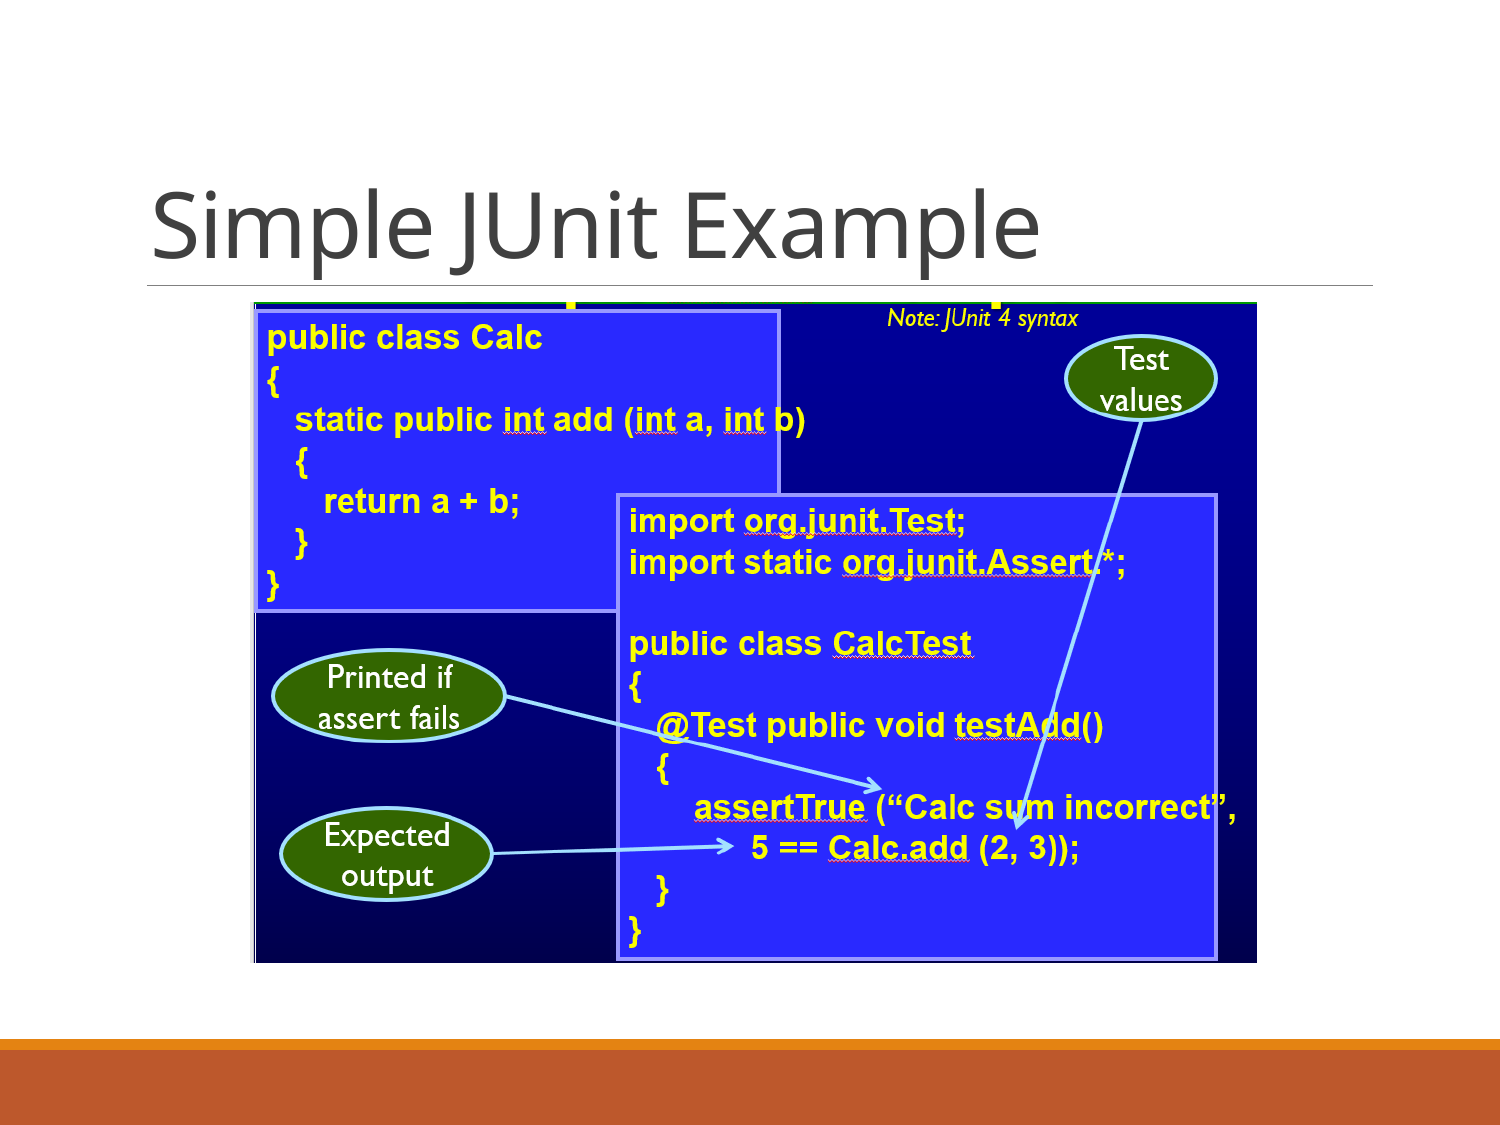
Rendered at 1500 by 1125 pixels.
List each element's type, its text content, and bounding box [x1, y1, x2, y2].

title Simple JUnit Example [135, 47, 1373, 285]
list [249, 302, 1258, 964]
